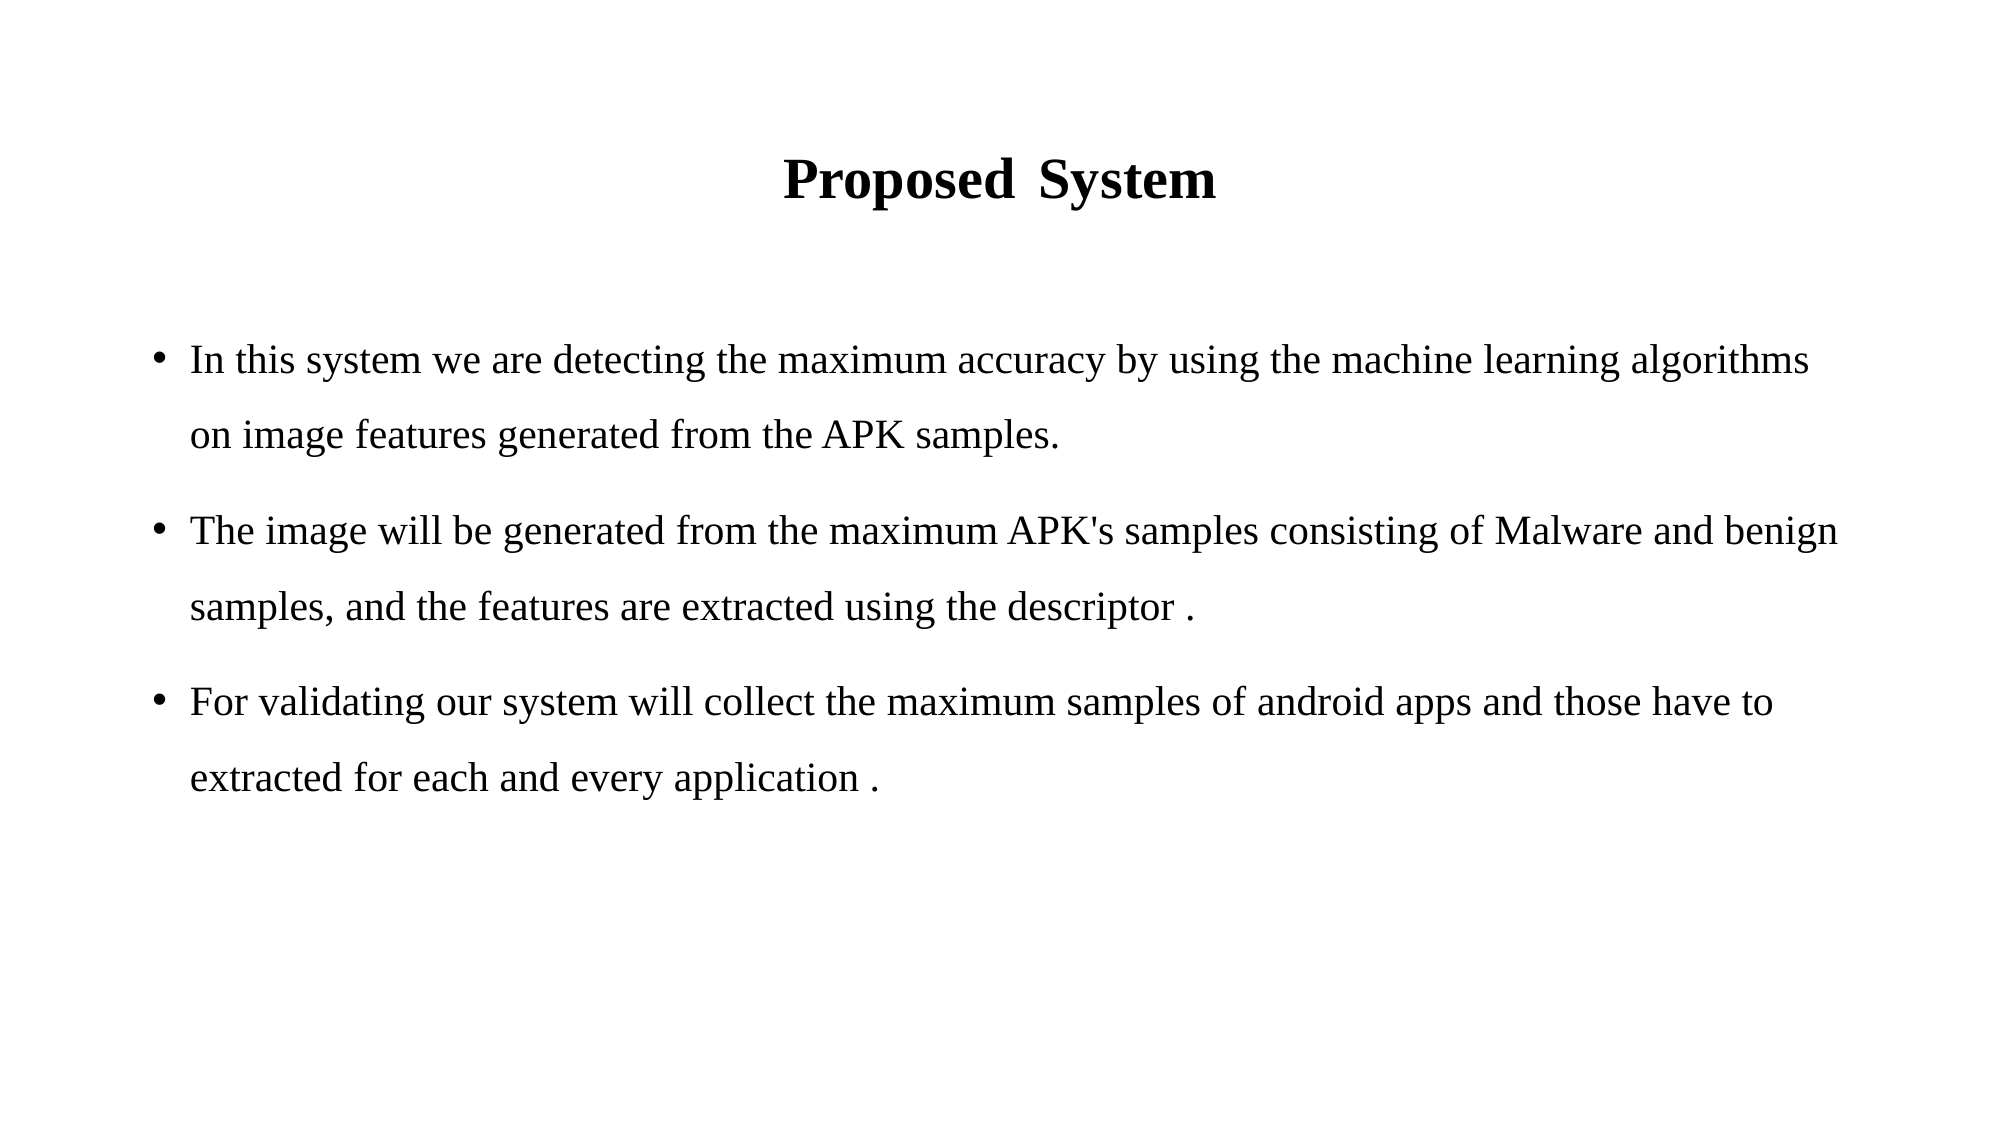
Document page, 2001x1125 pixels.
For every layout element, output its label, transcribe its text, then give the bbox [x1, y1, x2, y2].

list In this system we are detecting the maximum accuracy by using the machine learning algorithms on image features generated from the APK samples. The image will be generated from the maximum APK's samples consisting of Malware and benign samples, and the features are extracted using the descriptor . For validating our system will collect the maximum samples of android apps and those have to extracted for each and every application . [137, 299, 1863, 1014]
title Proposed System [137, 59, 1863, 278]
